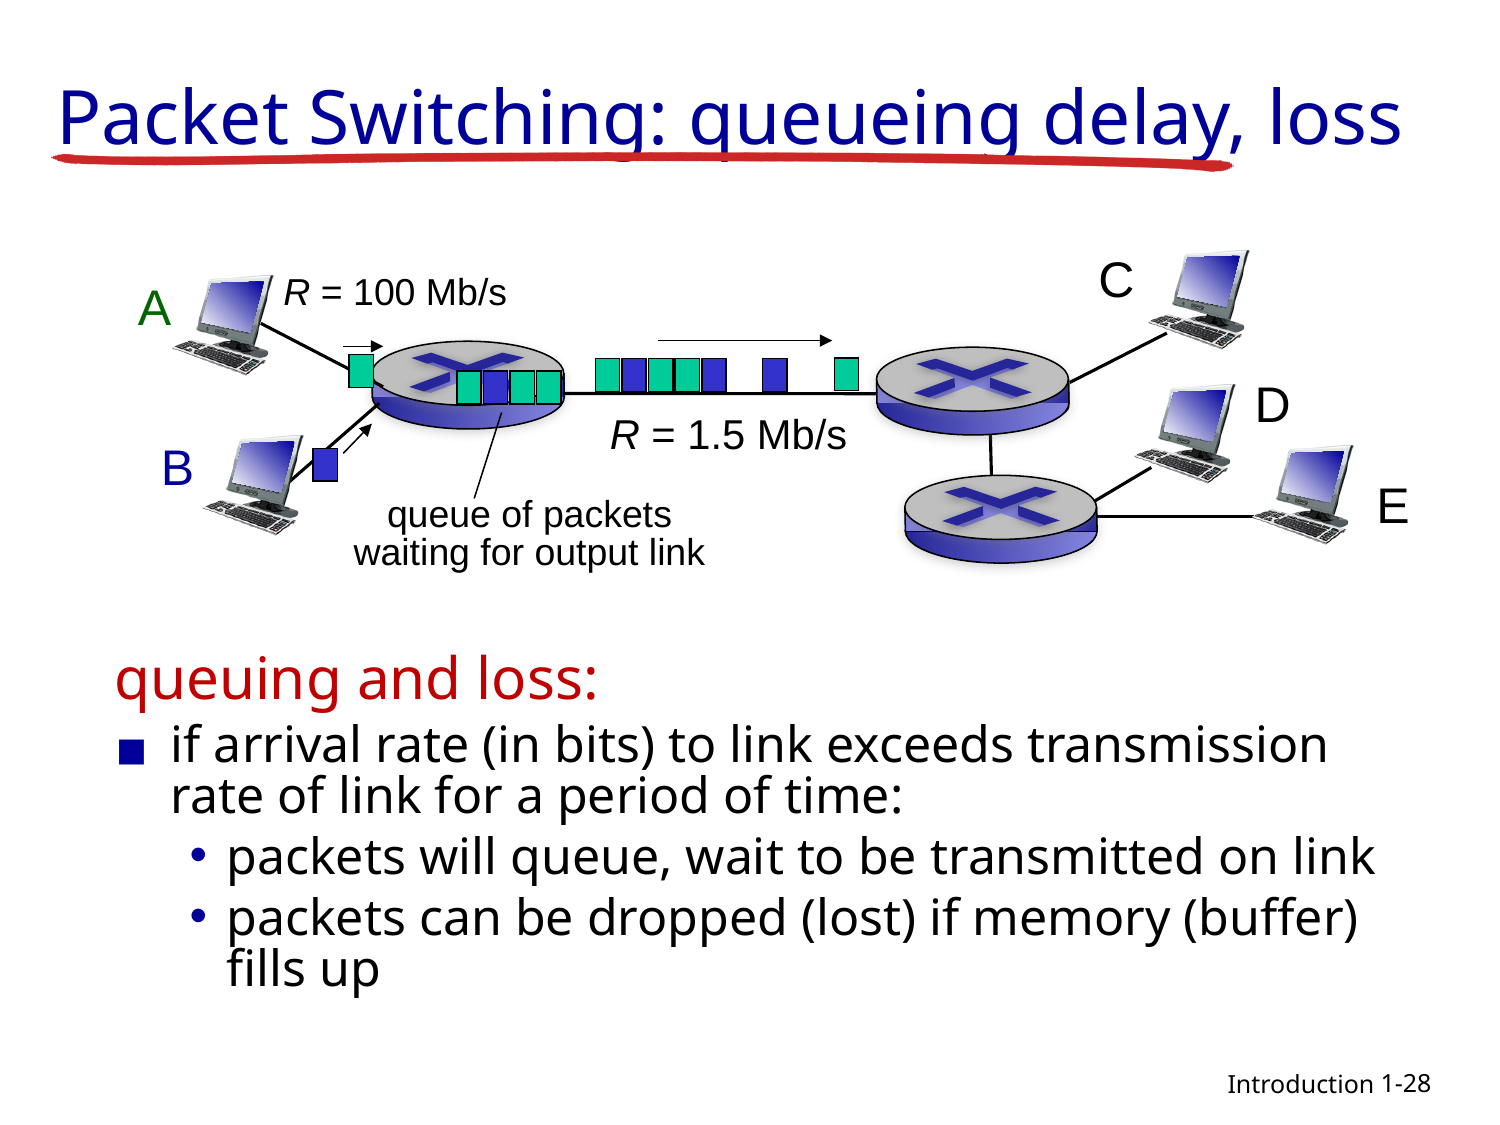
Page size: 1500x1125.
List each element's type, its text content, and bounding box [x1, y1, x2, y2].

text_box [762, 358, 787, 391]
text_box 1-28 [1365, 1060, 1477, 1106]
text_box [177, 430, 307, 543]
text_box B [145, 427, 210, 503]
text_box [675, 358, 700, 391]
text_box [456, 370, 562, 405]
title Packet Switching: queueing delay, loss [41, 21, 1428, 209]
text_box C [1083, 240, 1150, 316]
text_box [453, 373, 565, 412]
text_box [284, 402, 380, 487]
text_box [904, 474, 1098, 564]
text_box R = 1.5 Mb/s [594, 403, 864, 466]
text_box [473, 412, 502, 499]
text_box [648, 358, 673, 391]
text_box [595, 358, 620, 391]
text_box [1122, 244, 1252, 357]
text_box queue of packets waiting for output link [336, 489, 723, 582]
text_box D [1239, 364, 1306, 439]
text_box E [1361, 465, 1425, 541]
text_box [147, 270, 276, 383]
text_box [342, 423, 373, 454]
text_box Introduction [914, 1060, 1390, 1108]
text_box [371, 340, 565, 430]
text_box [1088, 467, 1152, 505]
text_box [876, 346, 1070, 436]
text_box queuing and loss: if arrival rate (in bits) to link exceeds transmission rate of link for a period of time: packets will queue, wait to be transmitted on link packets can be dropped (lost) if memory (buffer) fills up [99, 644, 1434, 978]
text_box R = 100 Mb/s [268, 260, 525, 321]
text_box [701, 358, 726, 391]
text_box [622, 358, 647, 391]
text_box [279, 323, 384, 387]
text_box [1227, 440, 1356, 553]
text_box [834, 357, 859, 391]
text_box A [122, 267, 187, 343]
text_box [1109, 379, 1238, 492]
picture [46, 147, 1247, 177]
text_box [1067, 332, 1168, 384]
